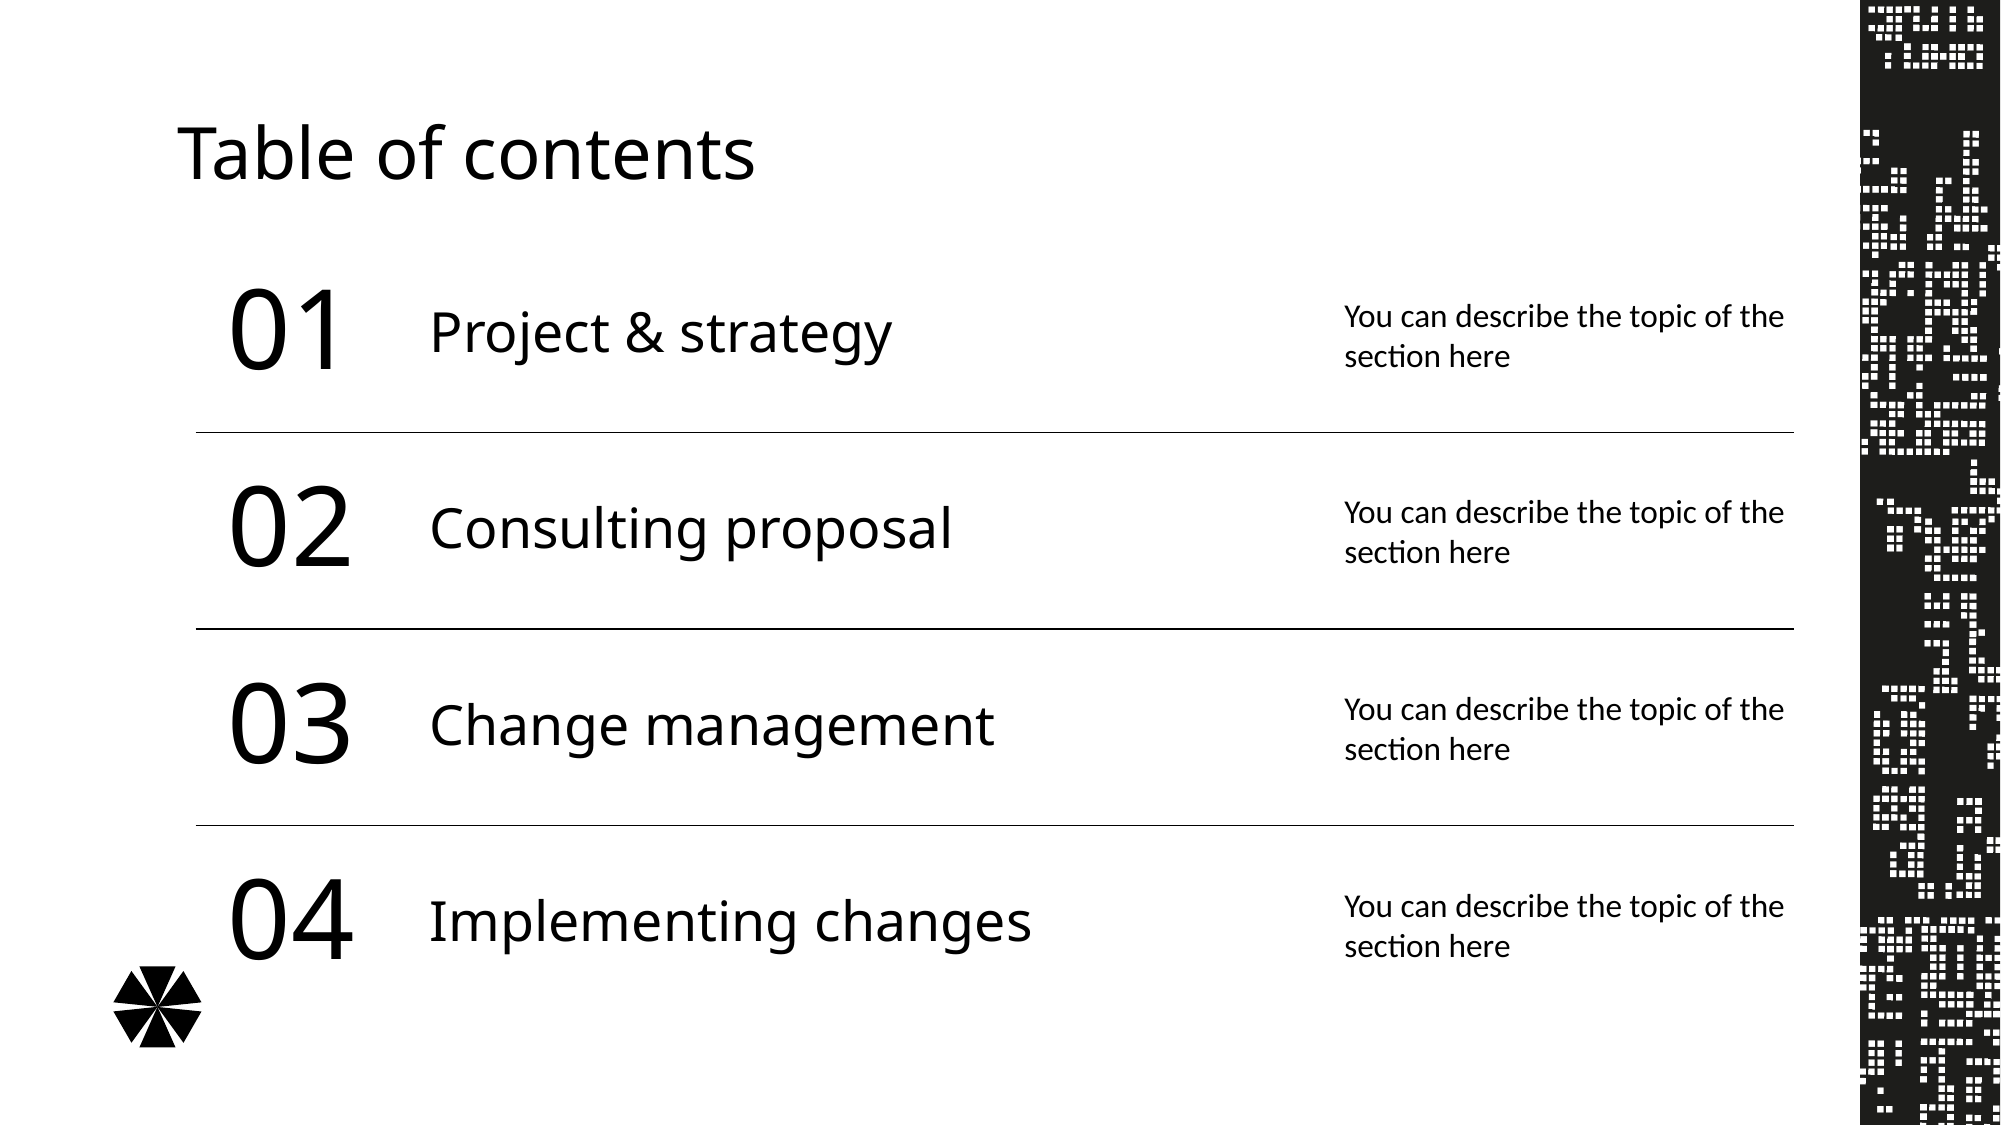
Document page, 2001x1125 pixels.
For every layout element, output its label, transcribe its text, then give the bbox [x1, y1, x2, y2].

title 02 [206, 447, 377, 614]
title 01 [206, 251, 377, 418]
title 03 [206, 644, 377, 811]
title 04 [206, 840, 377, 1007]
picture [1860, 0, 2001, 1125]
title Table of contents [157, 97, 1843, 223]
subtitle You can describe the topic of the section here [1324, 468, 1816, 594]
subtitle You can describe the topic of the section here [1324, 271, 1816, 397]
title Consulting proposal [409, 487, 1258, 574]
title Change management [409, 684, 1258, 771]
subtitle You can describe the topic of the section here [1324, 861, 1816, 987]
title Project & strategy [409, 291, 1258, 378]
subtitle You can describe the topic of the section here [1324, 664, 1816, 790]
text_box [113, 966, 202, 1048]
title Implementing changes [409, 880, 1258, 967]
